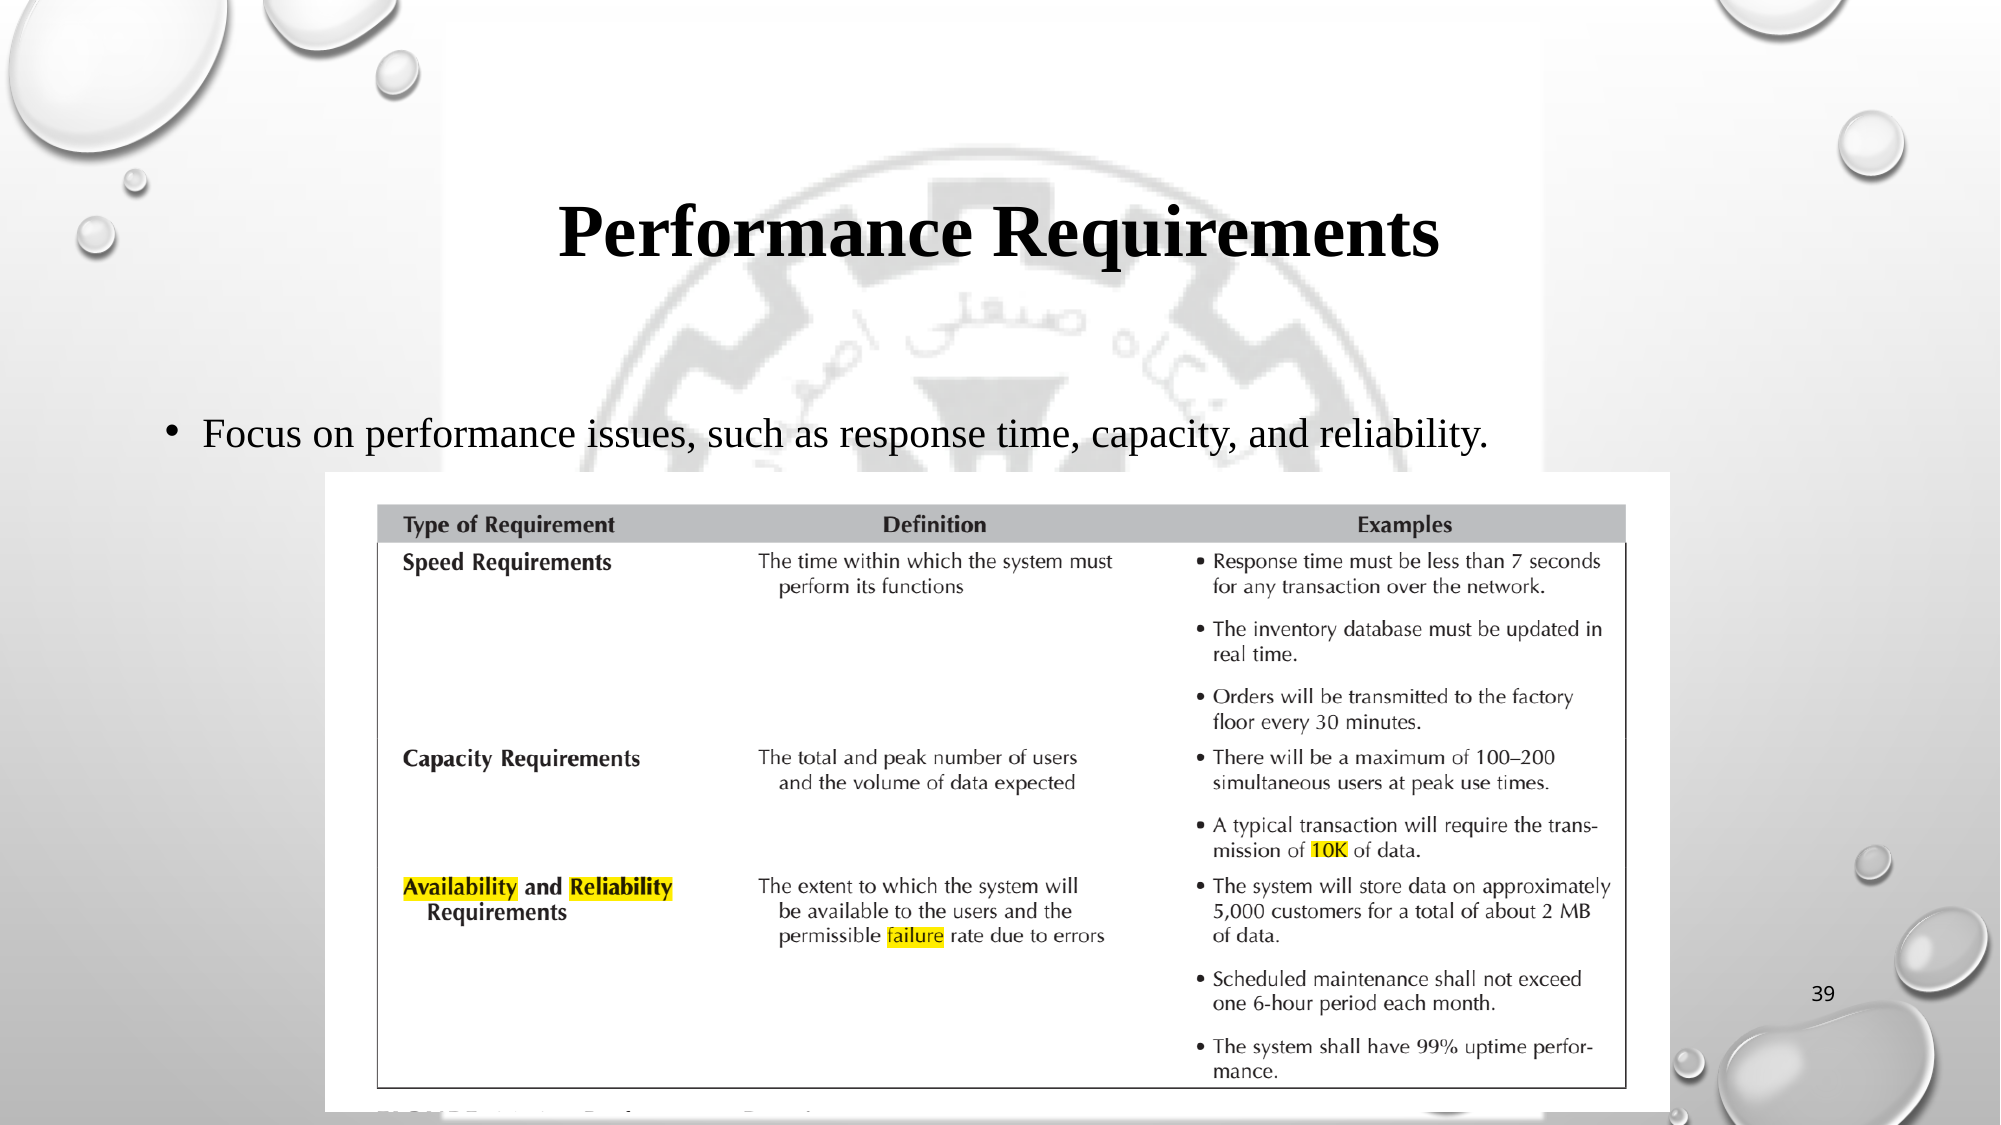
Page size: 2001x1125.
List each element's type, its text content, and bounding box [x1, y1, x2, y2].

picture [0, 0, 2000, 1125]
title Performance Requirements [149, 101, 1851, 364]
list Focus on performance issues, such as response time, capacity, and reliability. [149, 388, 1850, 950]
slide_number 39 [1724, 965, 1851, 1025]
